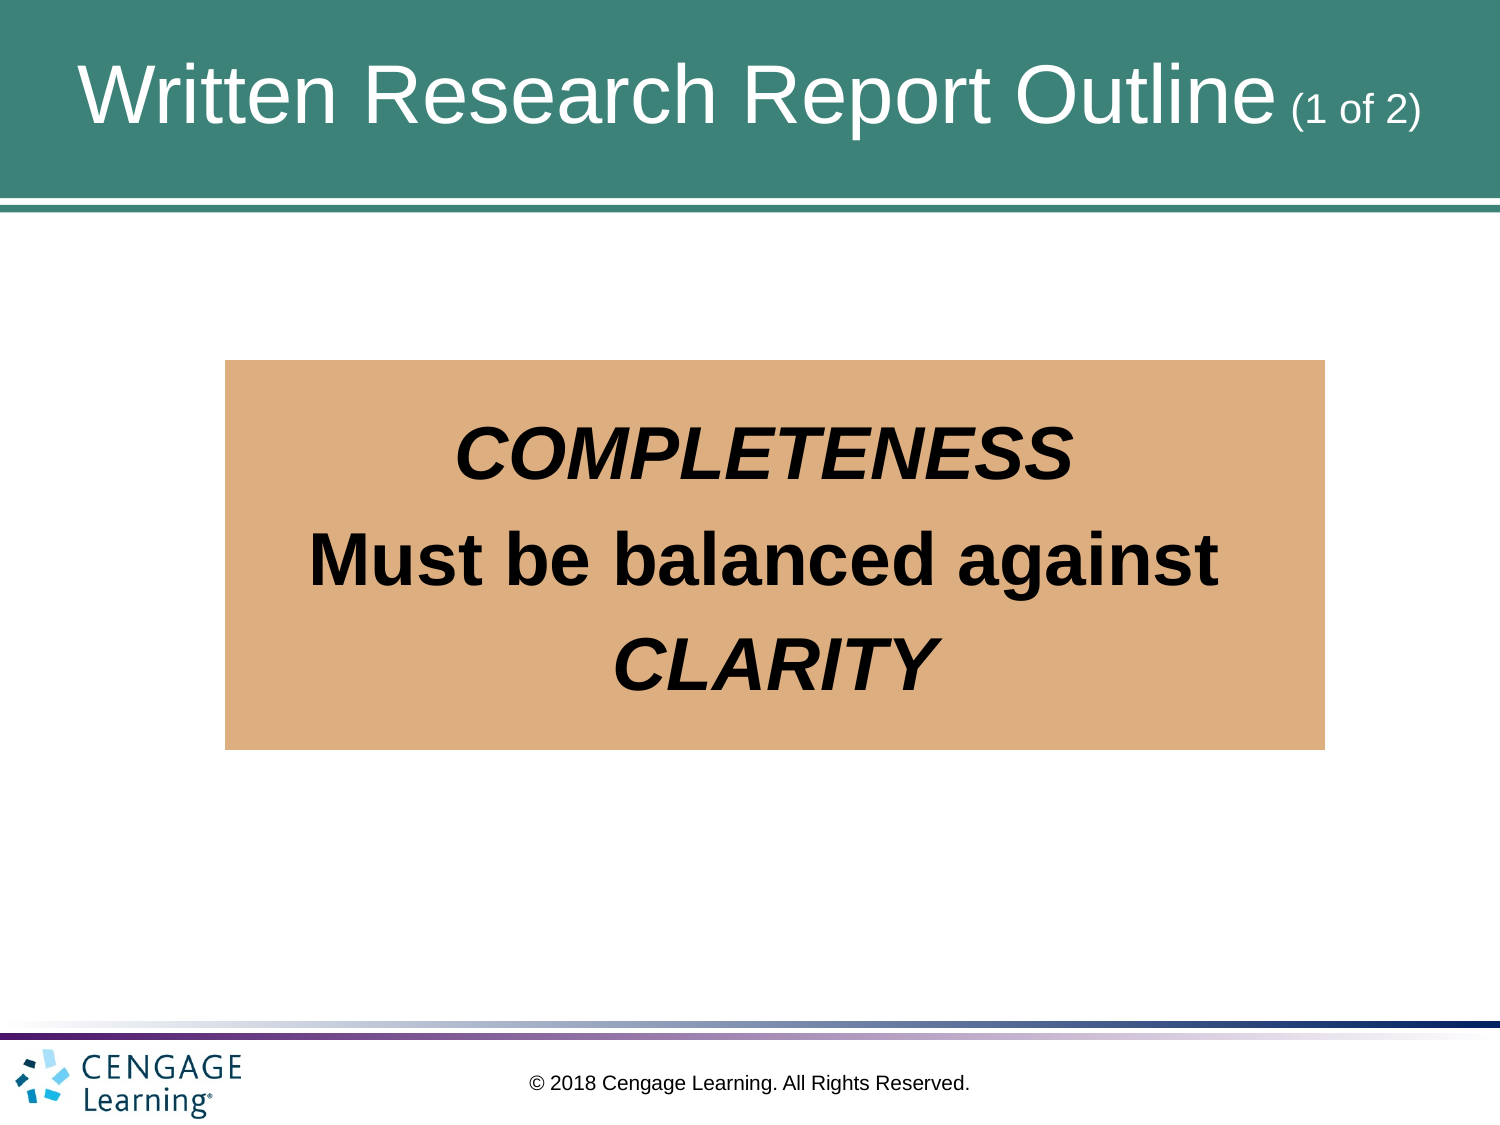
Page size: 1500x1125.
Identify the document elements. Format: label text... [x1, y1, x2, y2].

picture [15, 1049, 241, 1119]
title Written Research Report Outline (1 of 2) [37, 0, 1463, 181]
list COMPLETENESS Must be balanced against CLARITY [224, 359, 1326, 751]
